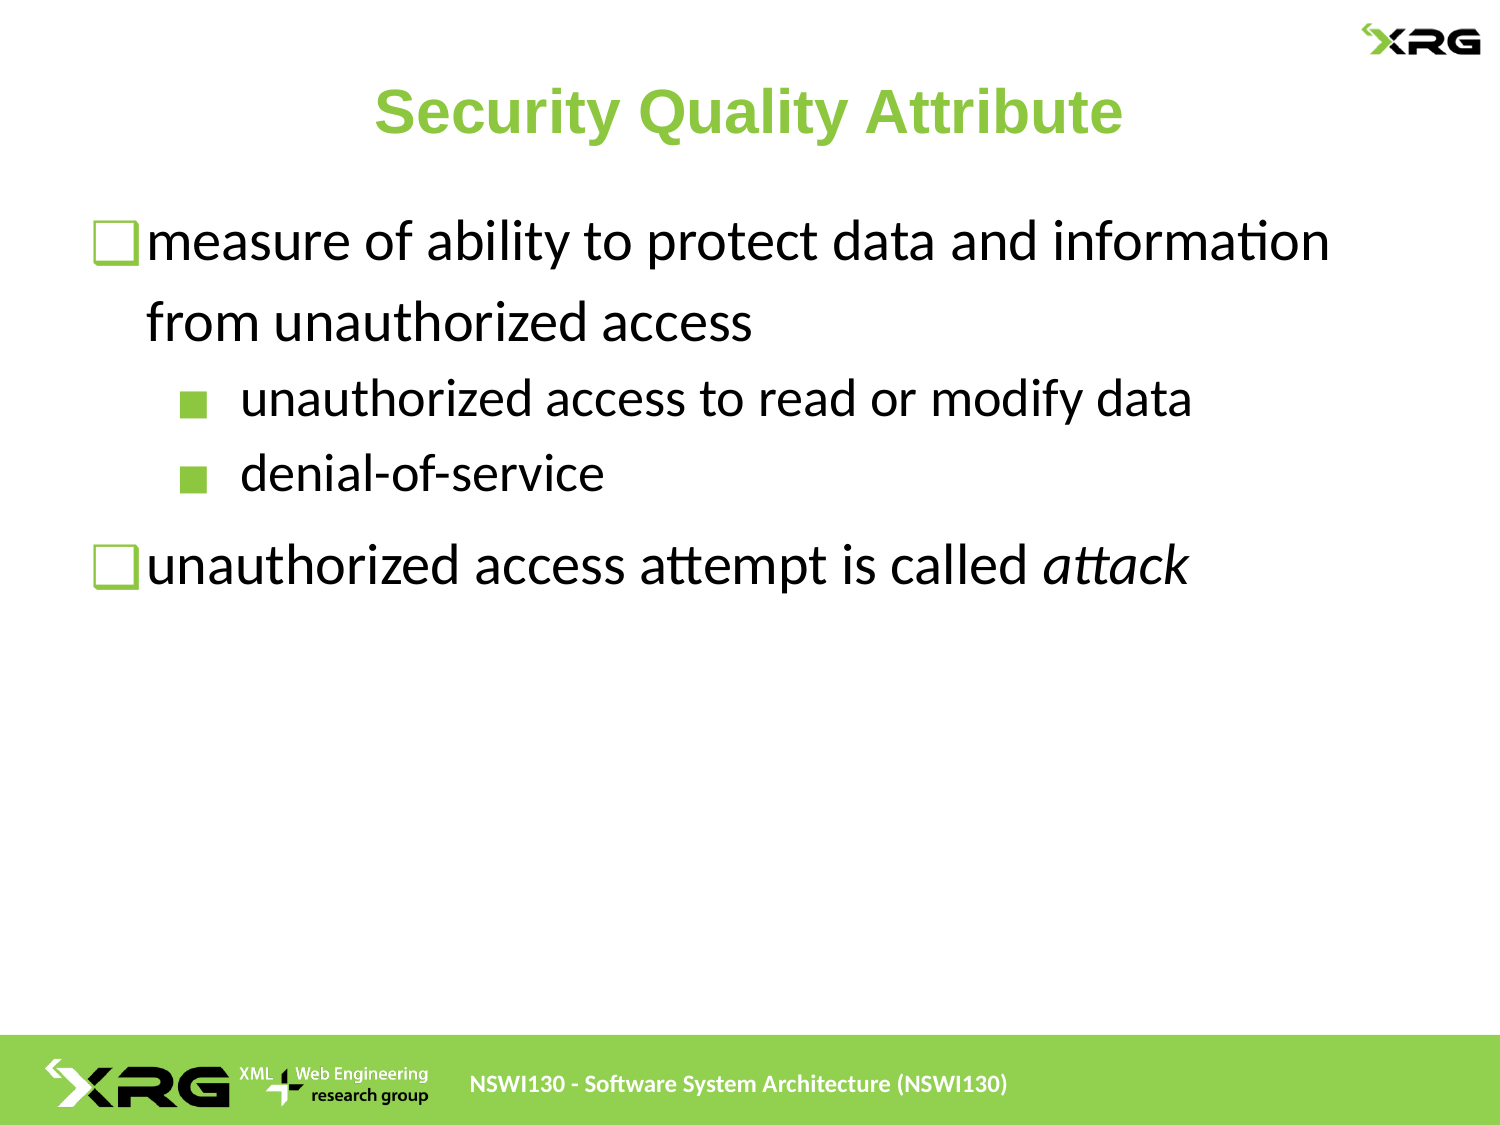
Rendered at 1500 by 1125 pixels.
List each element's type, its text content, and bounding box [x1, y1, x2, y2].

footer NSWI130 - Software System Architecture (NSWI130) [454, 1034, 1358, 1125]
picture [1357, 19, 1483, 60]
title Security Quality Attribute [75, 45, 1425, 173]
picture [37, 1054, 435, 1111]
list measure of ability to protect data and information from unauthorized access unauthorized access to read or modify data denial-of-service unauthorized access attempt is called attack [75, 184, 1425, 1005]
